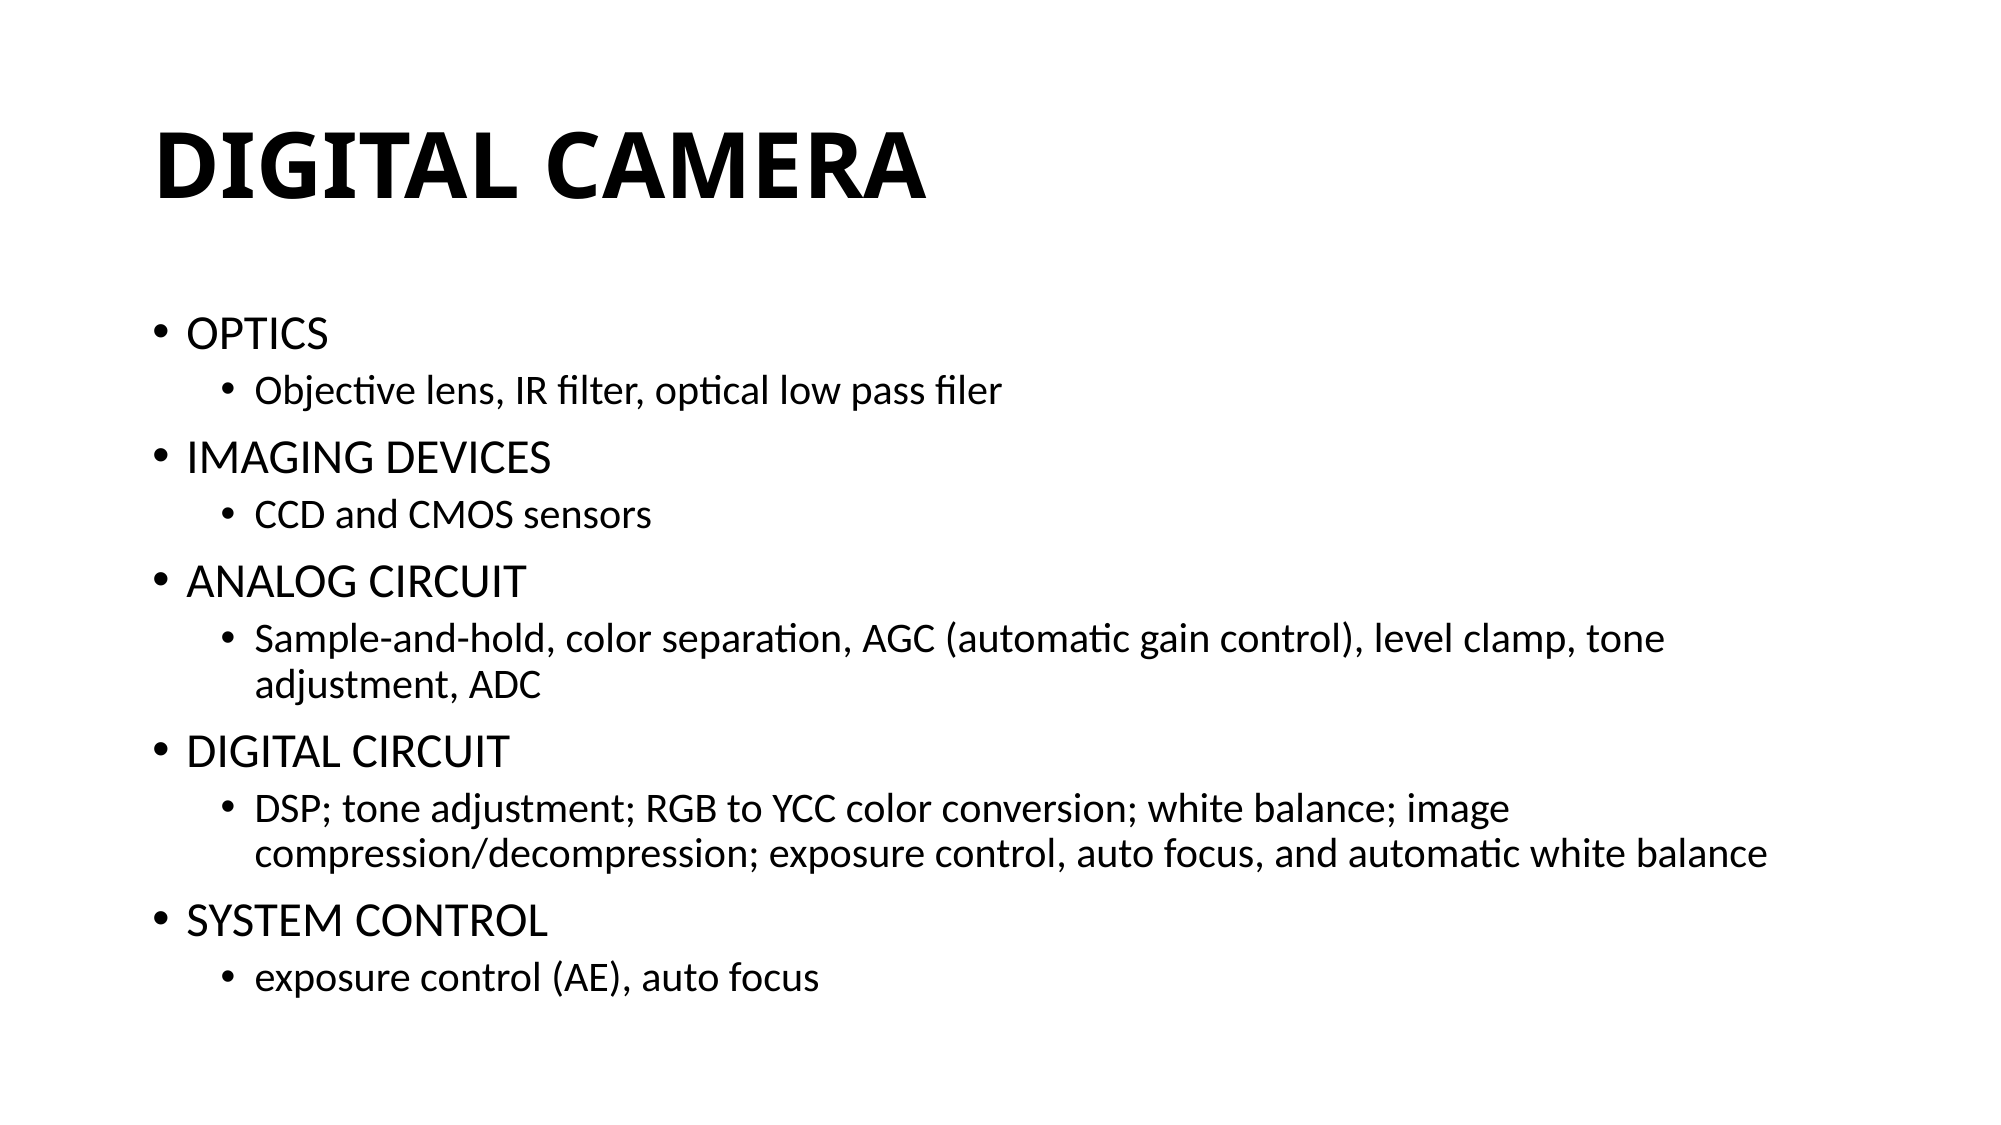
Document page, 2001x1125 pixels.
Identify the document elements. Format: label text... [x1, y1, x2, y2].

list OPTICS Objective lens, IR filter, optical low pass filer IMAGING DEVICES CCD and CMOS sensors ANALOG CIRCUIT Sample-and-hold, color separation, AGC (automatic gain control), level clamp, tone adjustment, ADC DIGITAL CIRCUIT DSP; tone adjustment; RGB to YCC color conversion; white balance; image compression/decompression; exposure control, auto focus, and automatic white balance SYSTEM CONTROL exposure control (AE), auto focus [137, 299, 1863, 1014]
title DIGITAL CAMERA [137, 59, 1863, 278]
